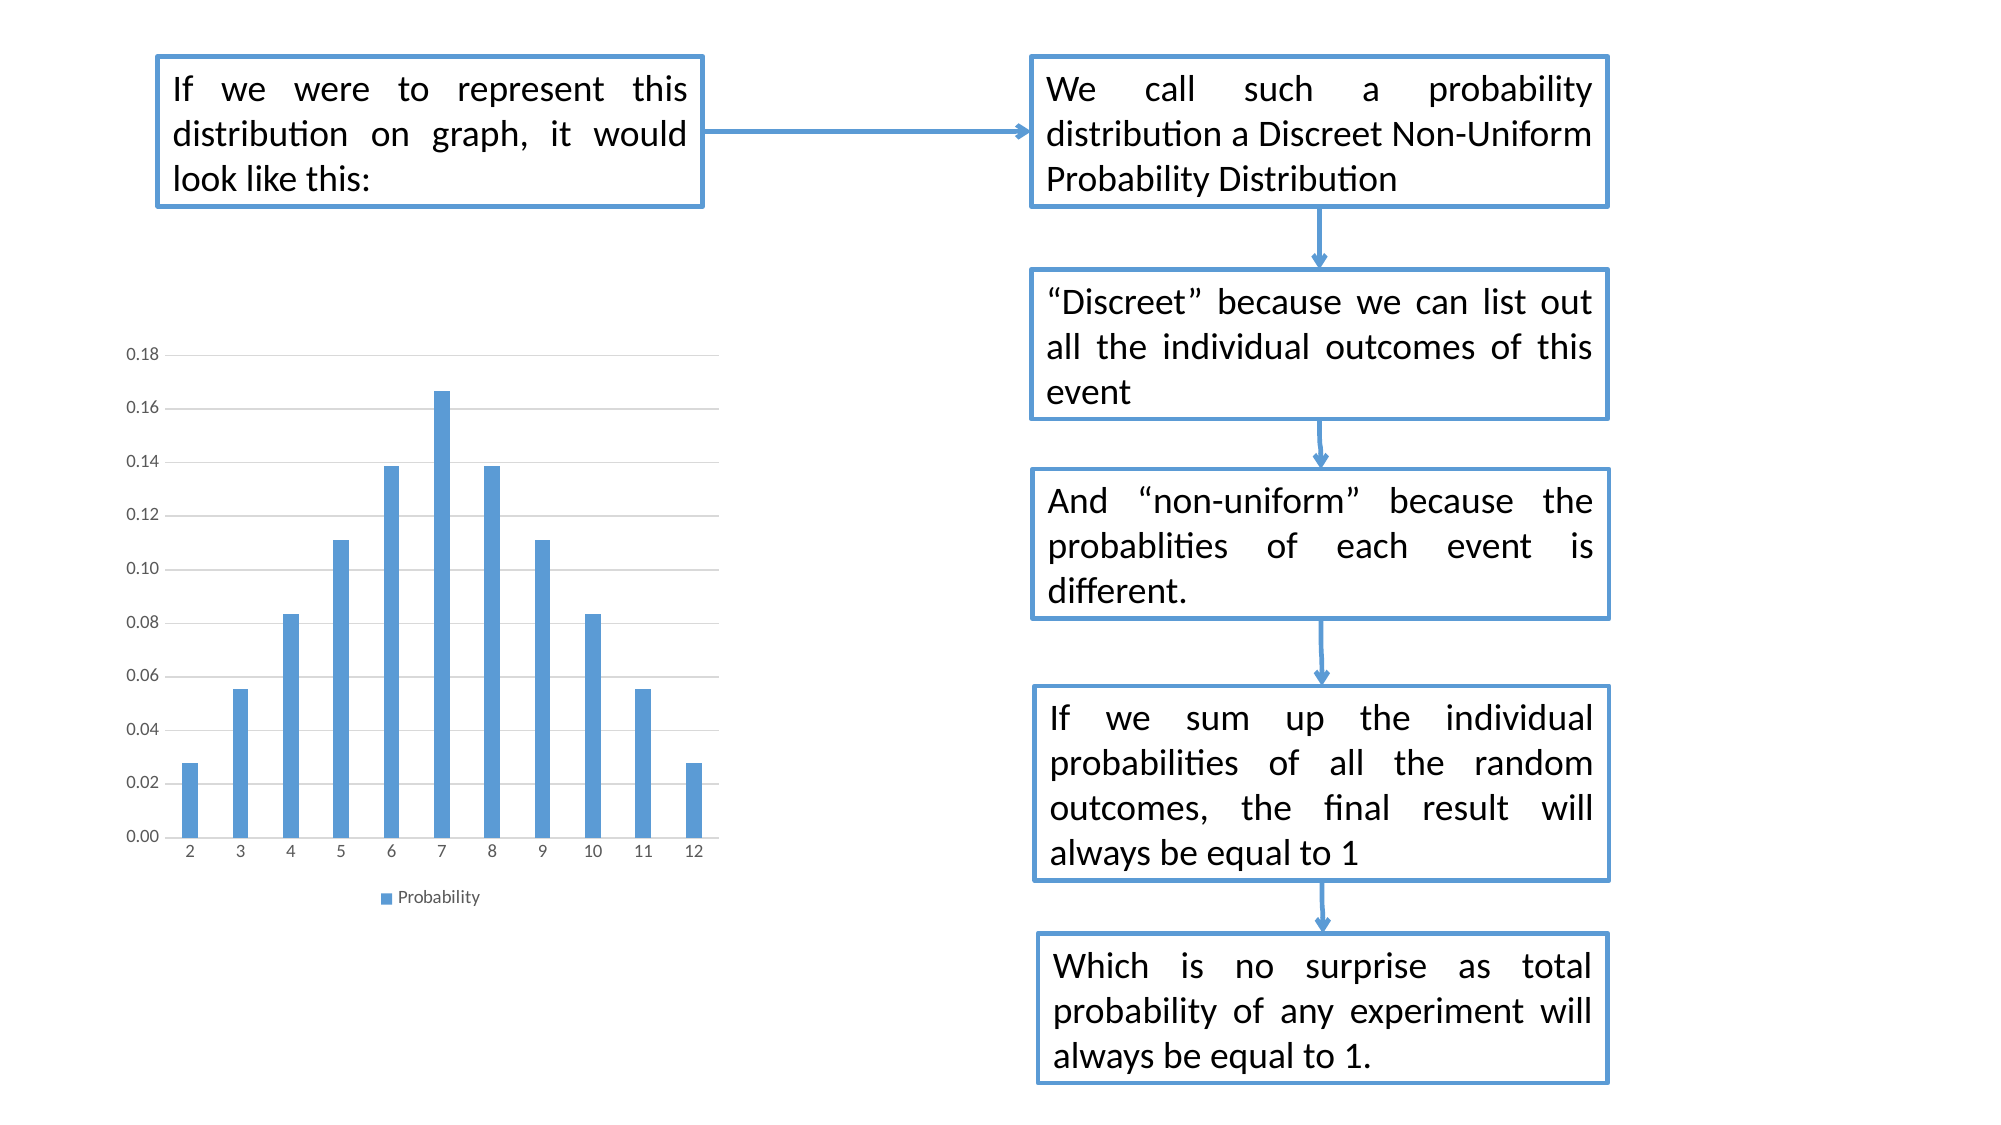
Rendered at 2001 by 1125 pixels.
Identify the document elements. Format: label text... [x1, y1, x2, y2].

text_box We call such a probability distribution a Discreet Non-Uniform Probability Distribution [1031, 56, 1608, 207]
text_box “Discreet” because we can list out all the individual outcomes of this event [1031, 269, 1608, 419]
text_box If we were to represent this distribution on graph, it would look like this: [157, 56, 703, 207]
text_box And “non-uniform” because the probablities of each event is different. [1032, 469, 1610, 619]
text_box Which is no surprise as total probability of any experiment will always be equal to 1. [1038, 933, 1608, 1083]
chart [111, 311, 750, 915]
text_box If we sum up the individual probabilities of all the random outcomes, the final result will always be equal to 1 [1034, 685, 1610, 881]
